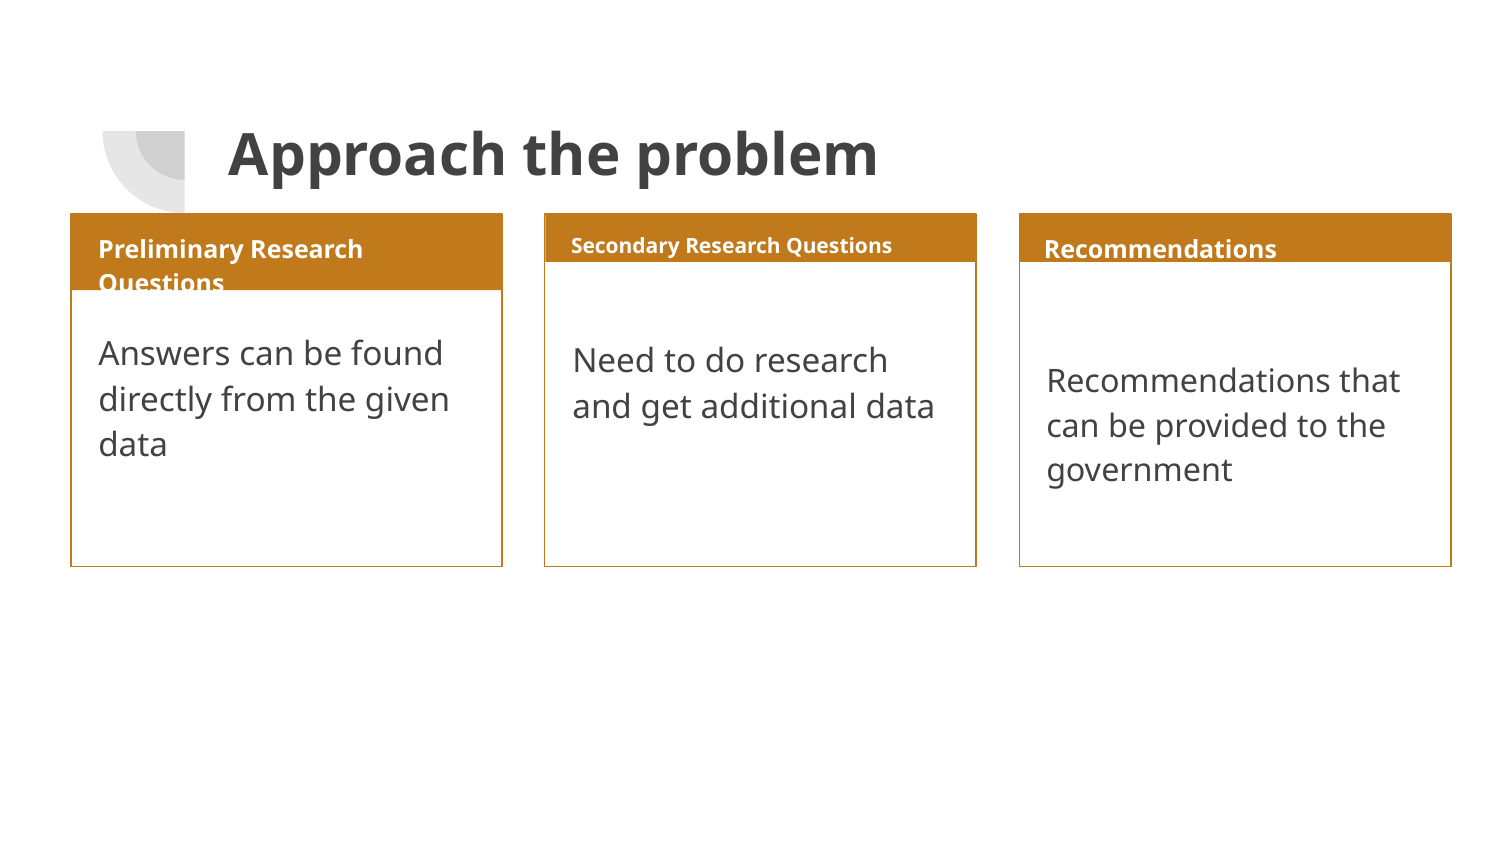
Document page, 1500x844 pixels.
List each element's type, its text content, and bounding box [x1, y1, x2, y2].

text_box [1018, 213, 1452, 567]
title Approach the problem [213, 98, 1368, 263]
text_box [70, 213, 503, 567]
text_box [544, 213, 977, 567]
